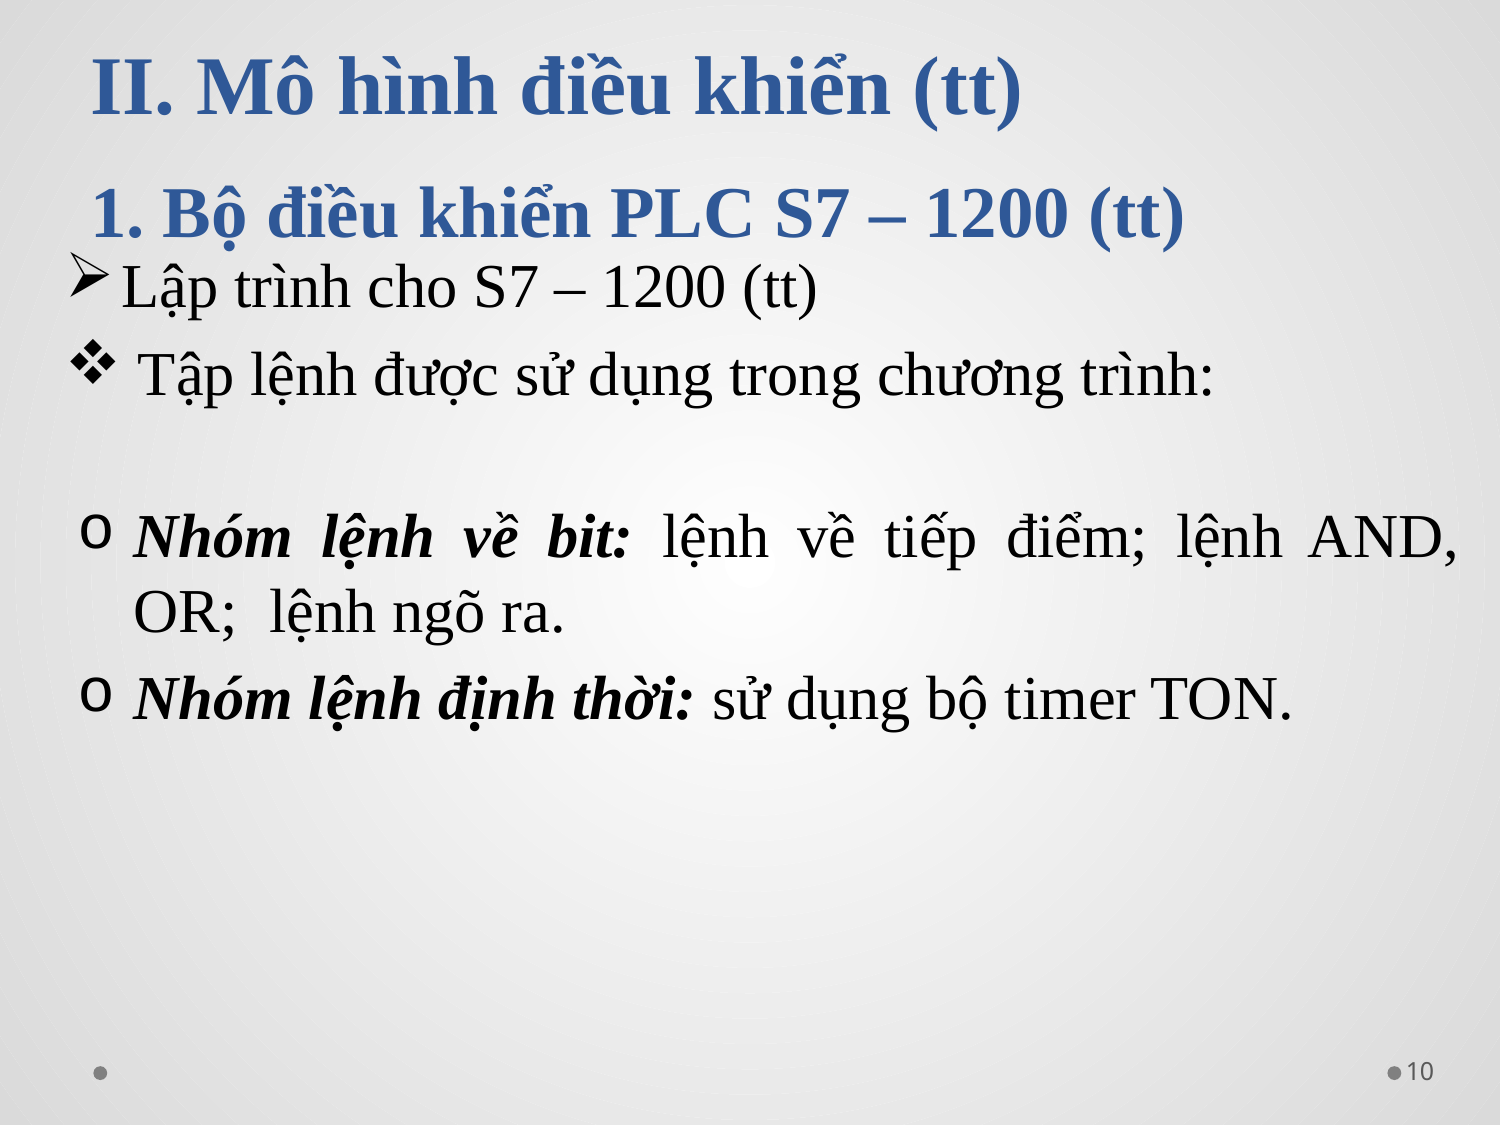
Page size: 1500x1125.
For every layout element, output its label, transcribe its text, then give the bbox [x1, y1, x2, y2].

text_box Nhóm lệnh về bit: lệnh về tiếp điểm; lệnh AND, OR; lệnh ngõ ra. Nhóm lệnh định thời: sử dụng bộ timer TON. [62, 487, 1475, 750]
list Lập trình cho S7 – 1200 (tt) Tập lệnh được sử dụng trong chương trình: [50, 237, 1463, 488]
title II. Mô hình điều khiển (tt) 1. Bộ điều khiển PLC S7 – 1200 (tt) [75, 0, 1425, 237]
slide_number 10 [1401, 1042, 1494, 1103]
